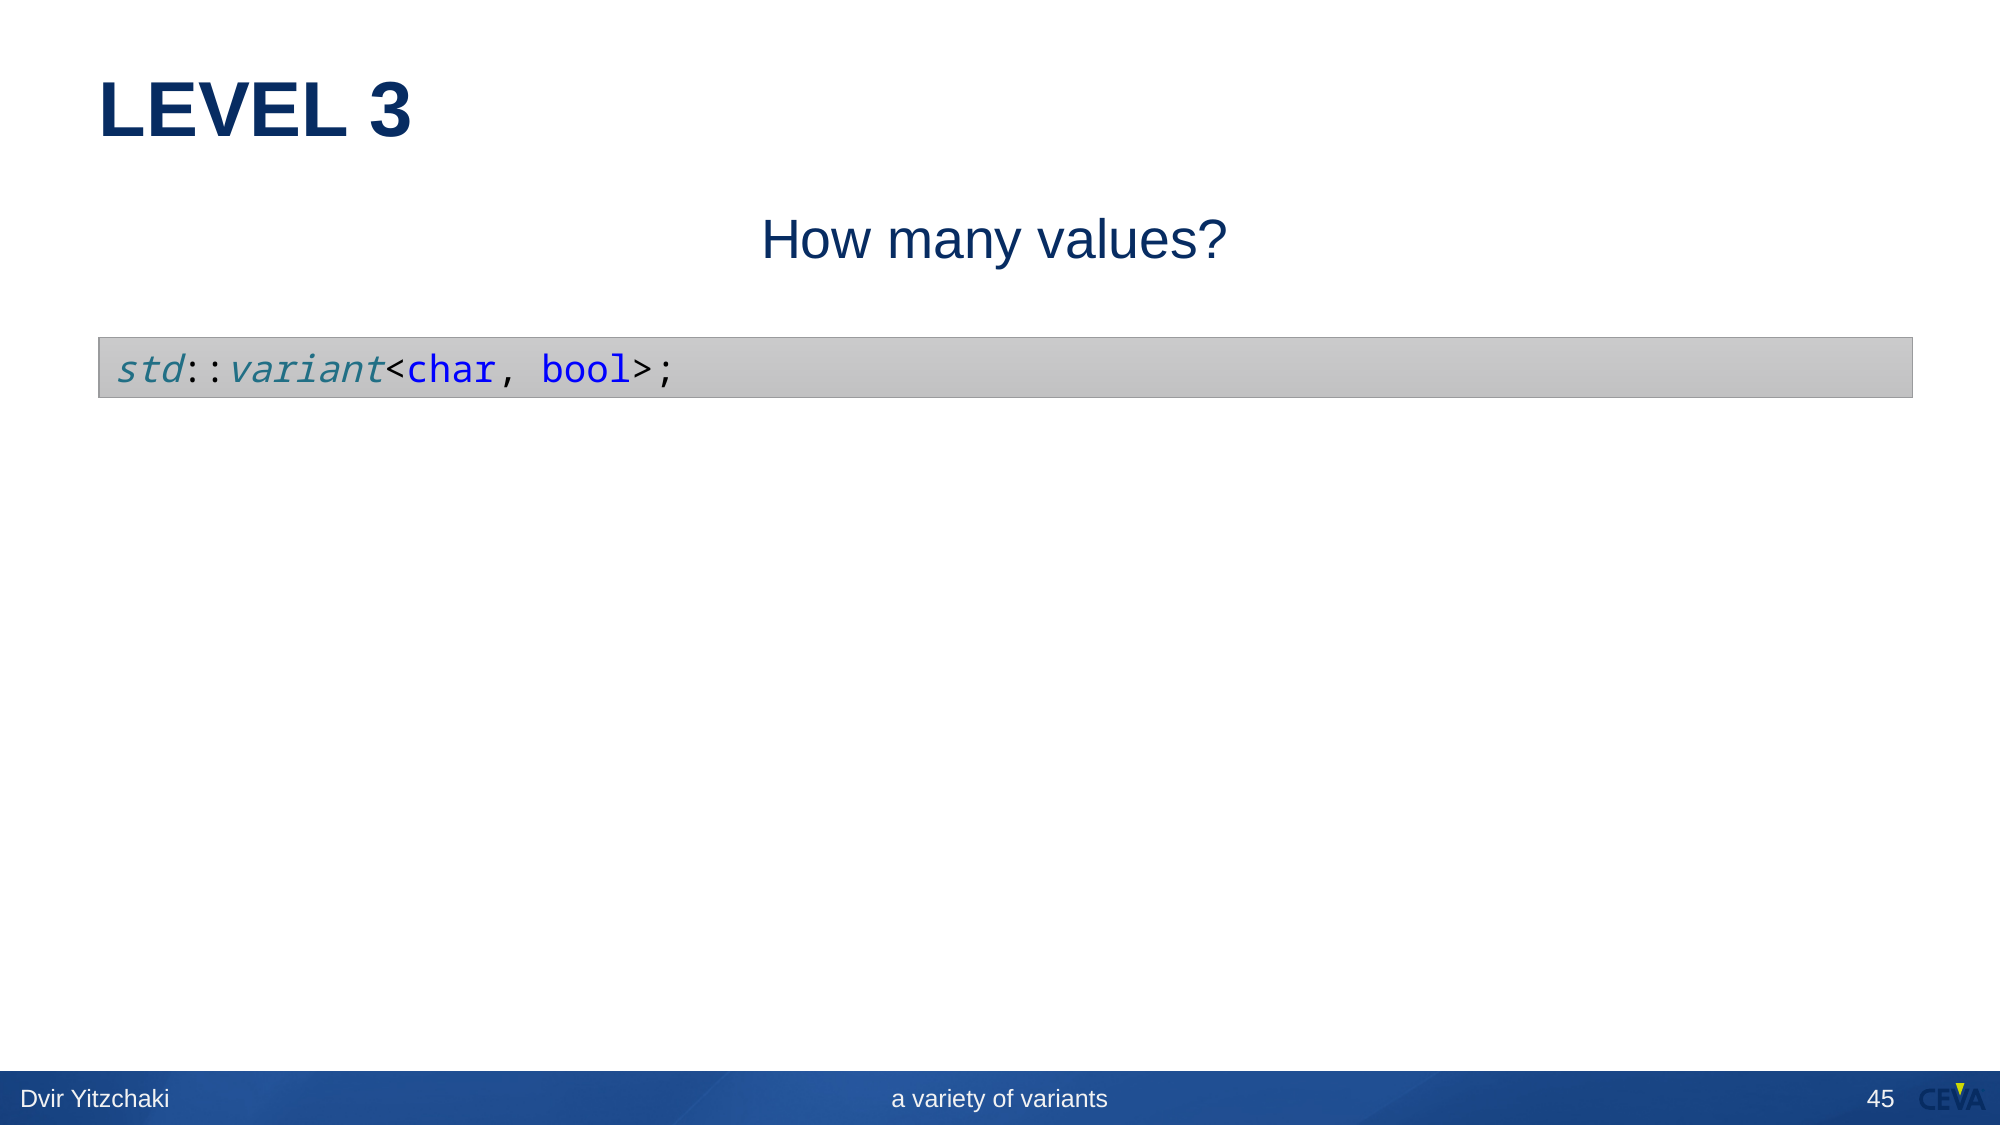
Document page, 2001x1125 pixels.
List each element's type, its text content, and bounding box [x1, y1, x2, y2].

title LEVEL 3 [99, 66, 1627, 157]
list How many values? [77, 195, 1913, 299]
text_box std::variant<char, bool>; [98, 337, 1913, 398]
picture [0, 1071, 2000, 1125]
